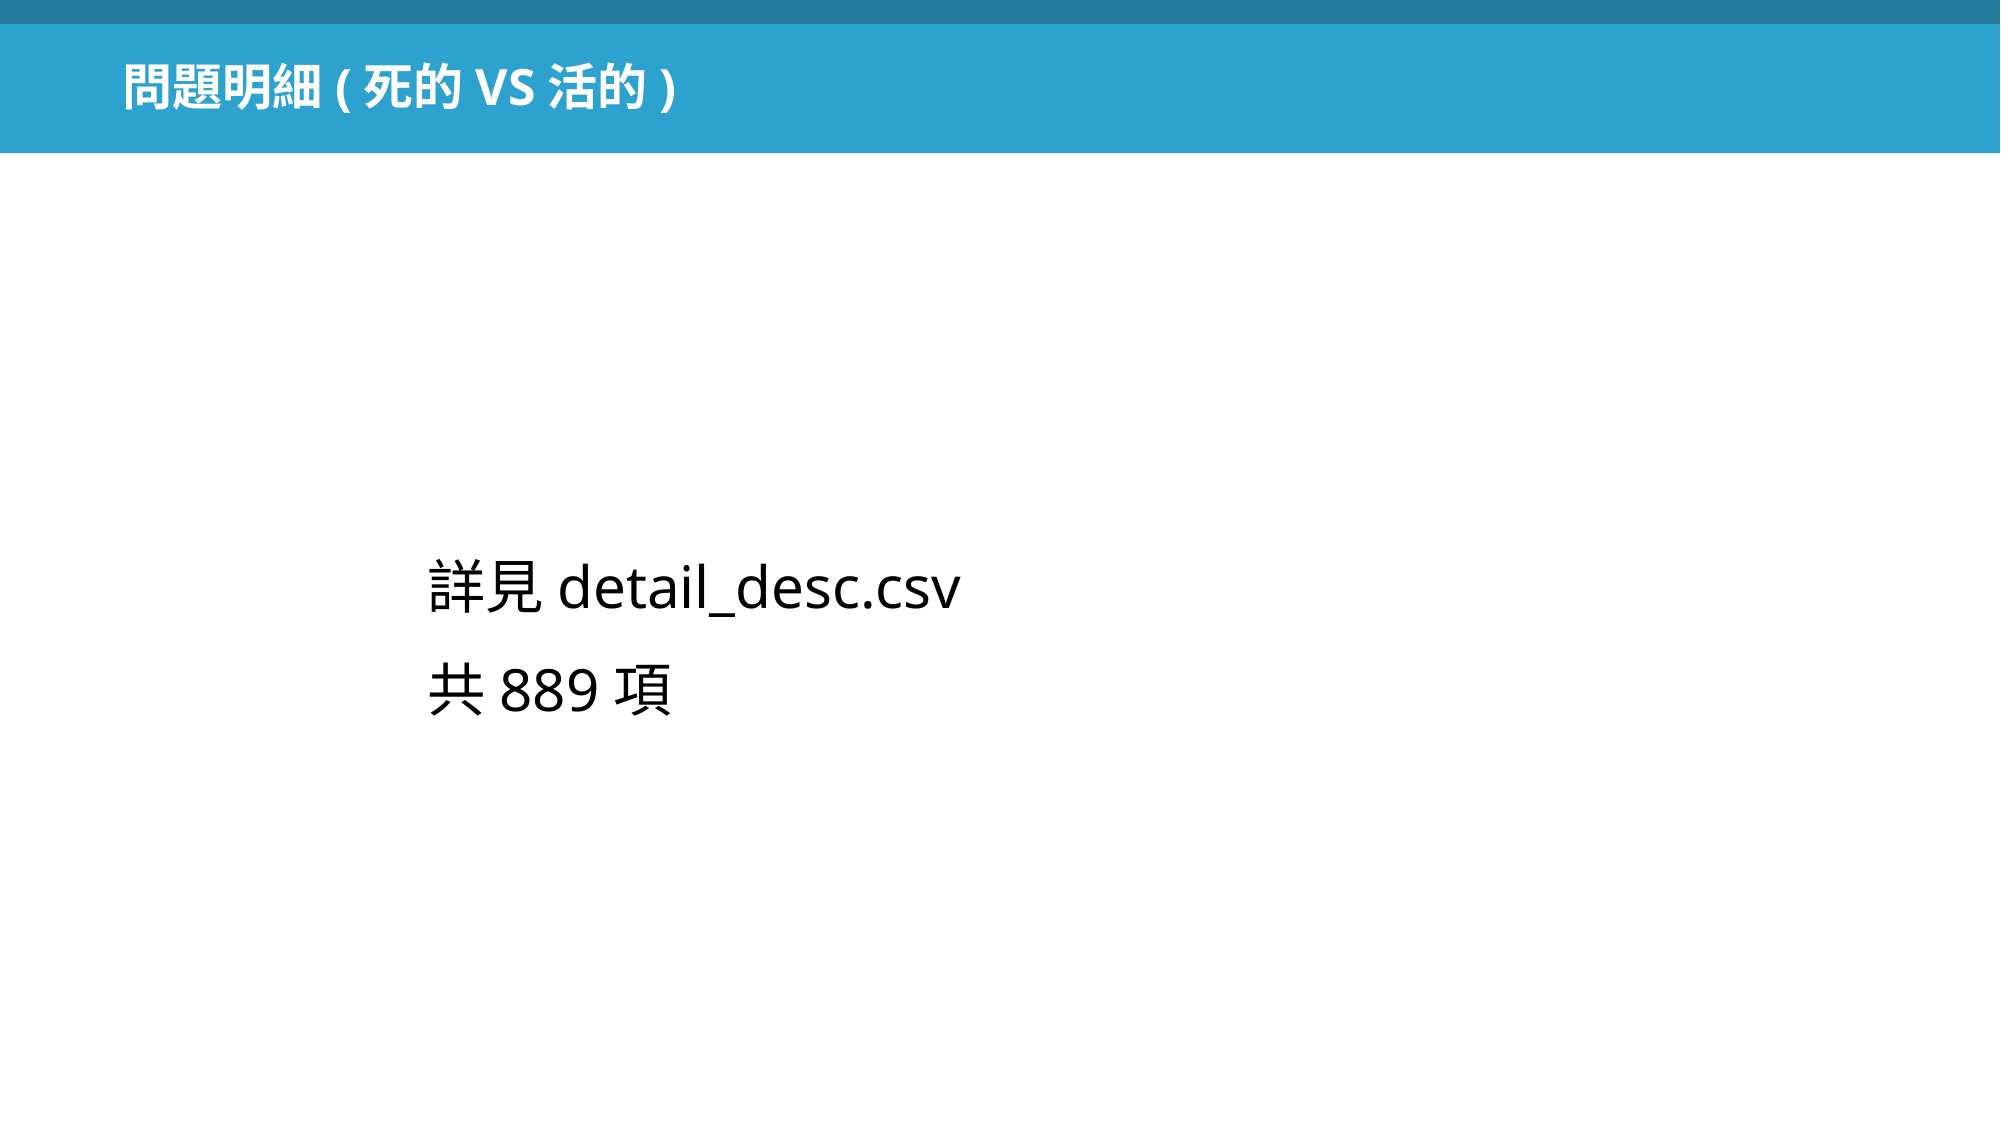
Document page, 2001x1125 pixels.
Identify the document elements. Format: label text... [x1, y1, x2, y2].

list 問題明細(死的VS活的) [107, 41, 979, 130]
text_box 詳見detail_desc.csv 共889項 [412, 521, 1261, 731]
